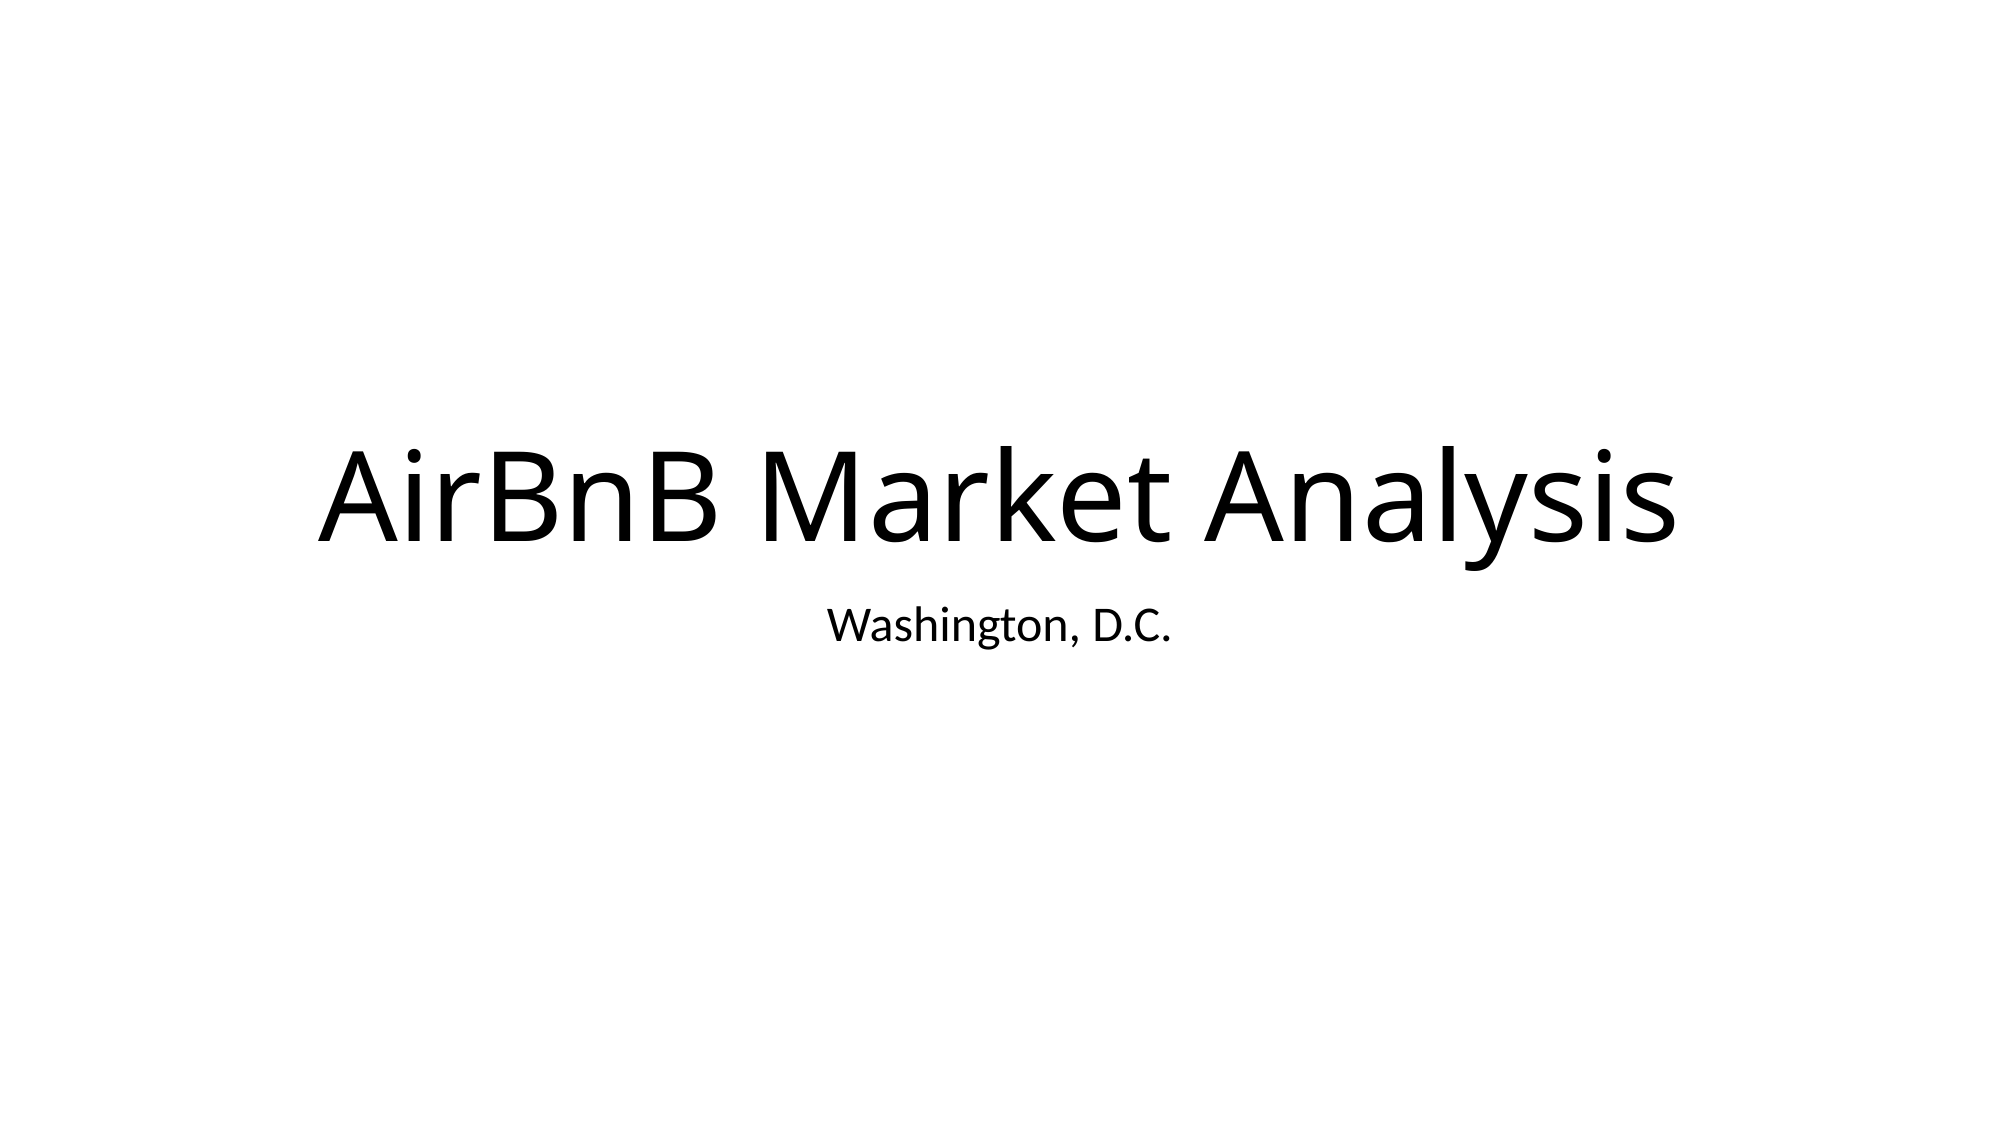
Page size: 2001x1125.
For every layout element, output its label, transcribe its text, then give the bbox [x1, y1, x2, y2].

subtitle Washington, D.C. [249, 590, 1750, 863]
title AirBnB Market Analysis [249, 184, 1750, 576]
